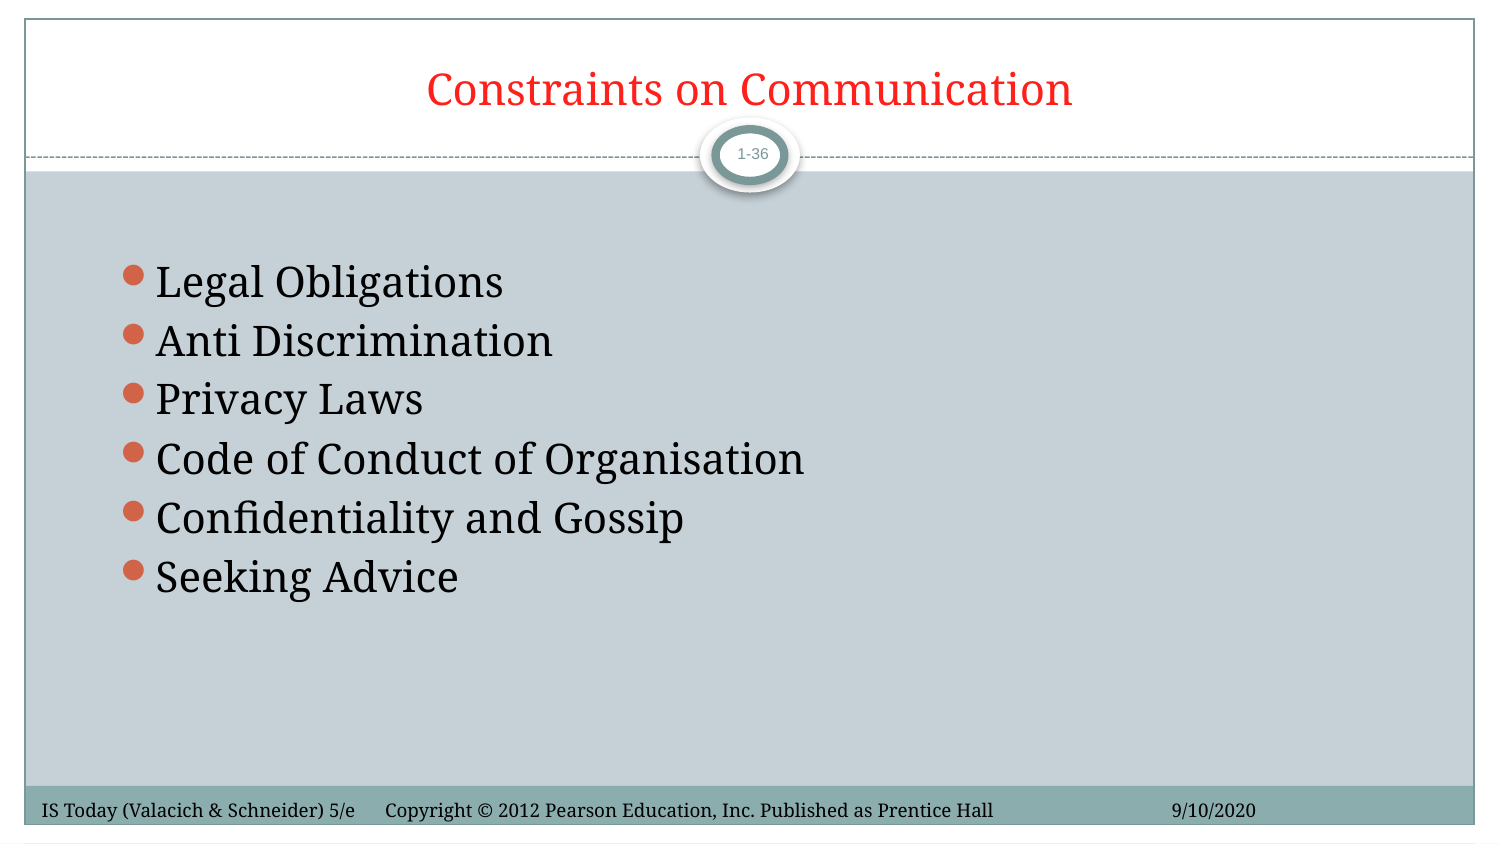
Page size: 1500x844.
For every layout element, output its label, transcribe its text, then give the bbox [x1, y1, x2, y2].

list Legal Obligations Anti Discrimination Privacy Laws Code of Conduct of Organisation Confidentiality and Gossip Seeking Advice [105, 247, 1500, 810]
slide_number 1-36 [715, 126, 791, 181]
title Constraints on Communication [187, 0, 1313, 123]
